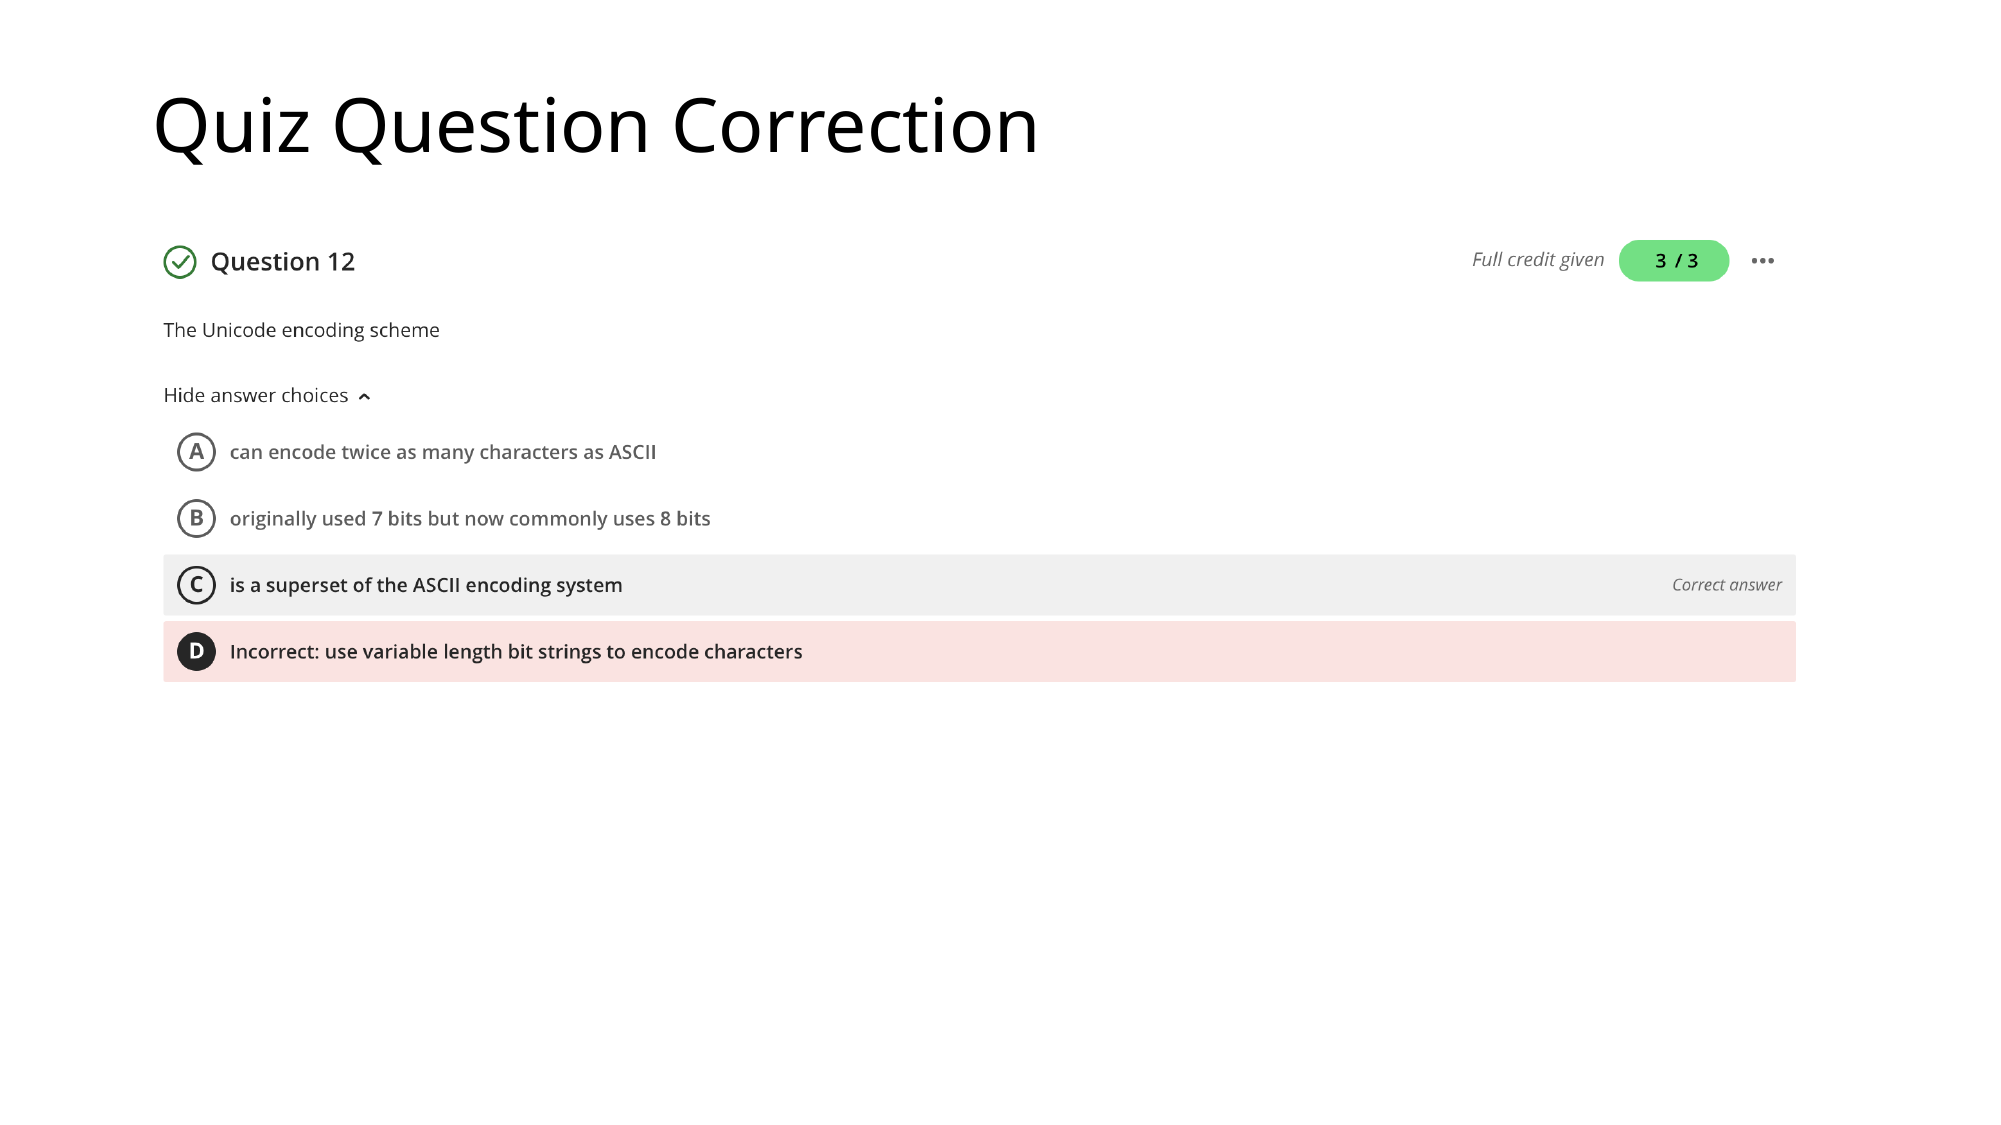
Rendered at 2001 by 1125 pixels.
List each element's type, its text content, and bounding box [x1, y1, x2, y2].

title Quiz Question Correction [137, 59, 1863, 198]
picture [145, 216, 1811, 698]
